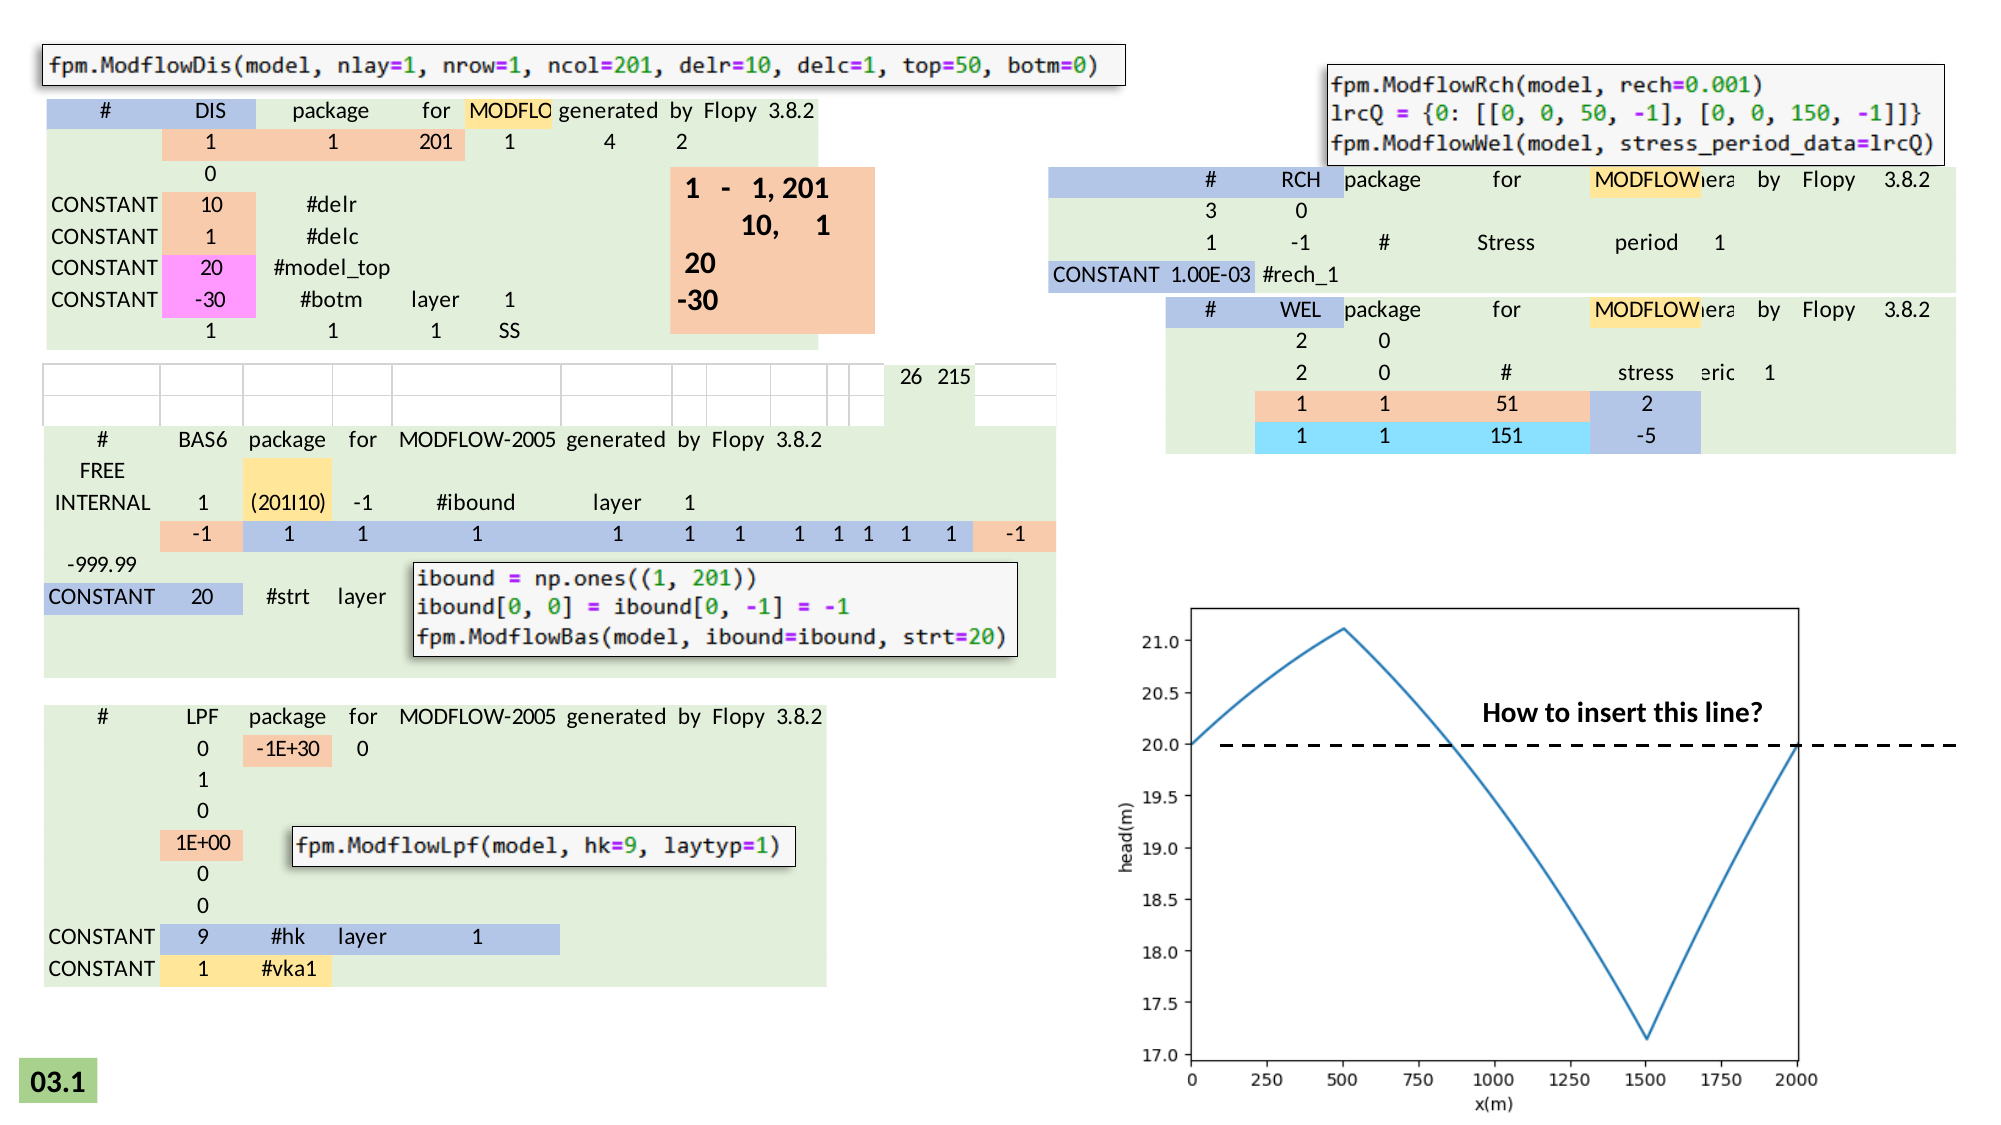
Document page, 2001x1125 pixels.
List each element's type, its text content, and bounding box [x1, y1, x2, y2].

picture [44, 97, 820, 351]
text_box 03.1 [19, 1057, 98, 1103]
text_box 1 - 1, 201 10, 1 20 -30 [820, 167, 875, 334]
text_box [1105, 597, 1961, 1125]
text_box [42, 703, 829, 989]
picture [42, 44, 1125, 86]
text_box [42, 363, 1058, 680]
picture [1164, 296, 1958, 456]
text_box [1046, 64, 1958, 295]
